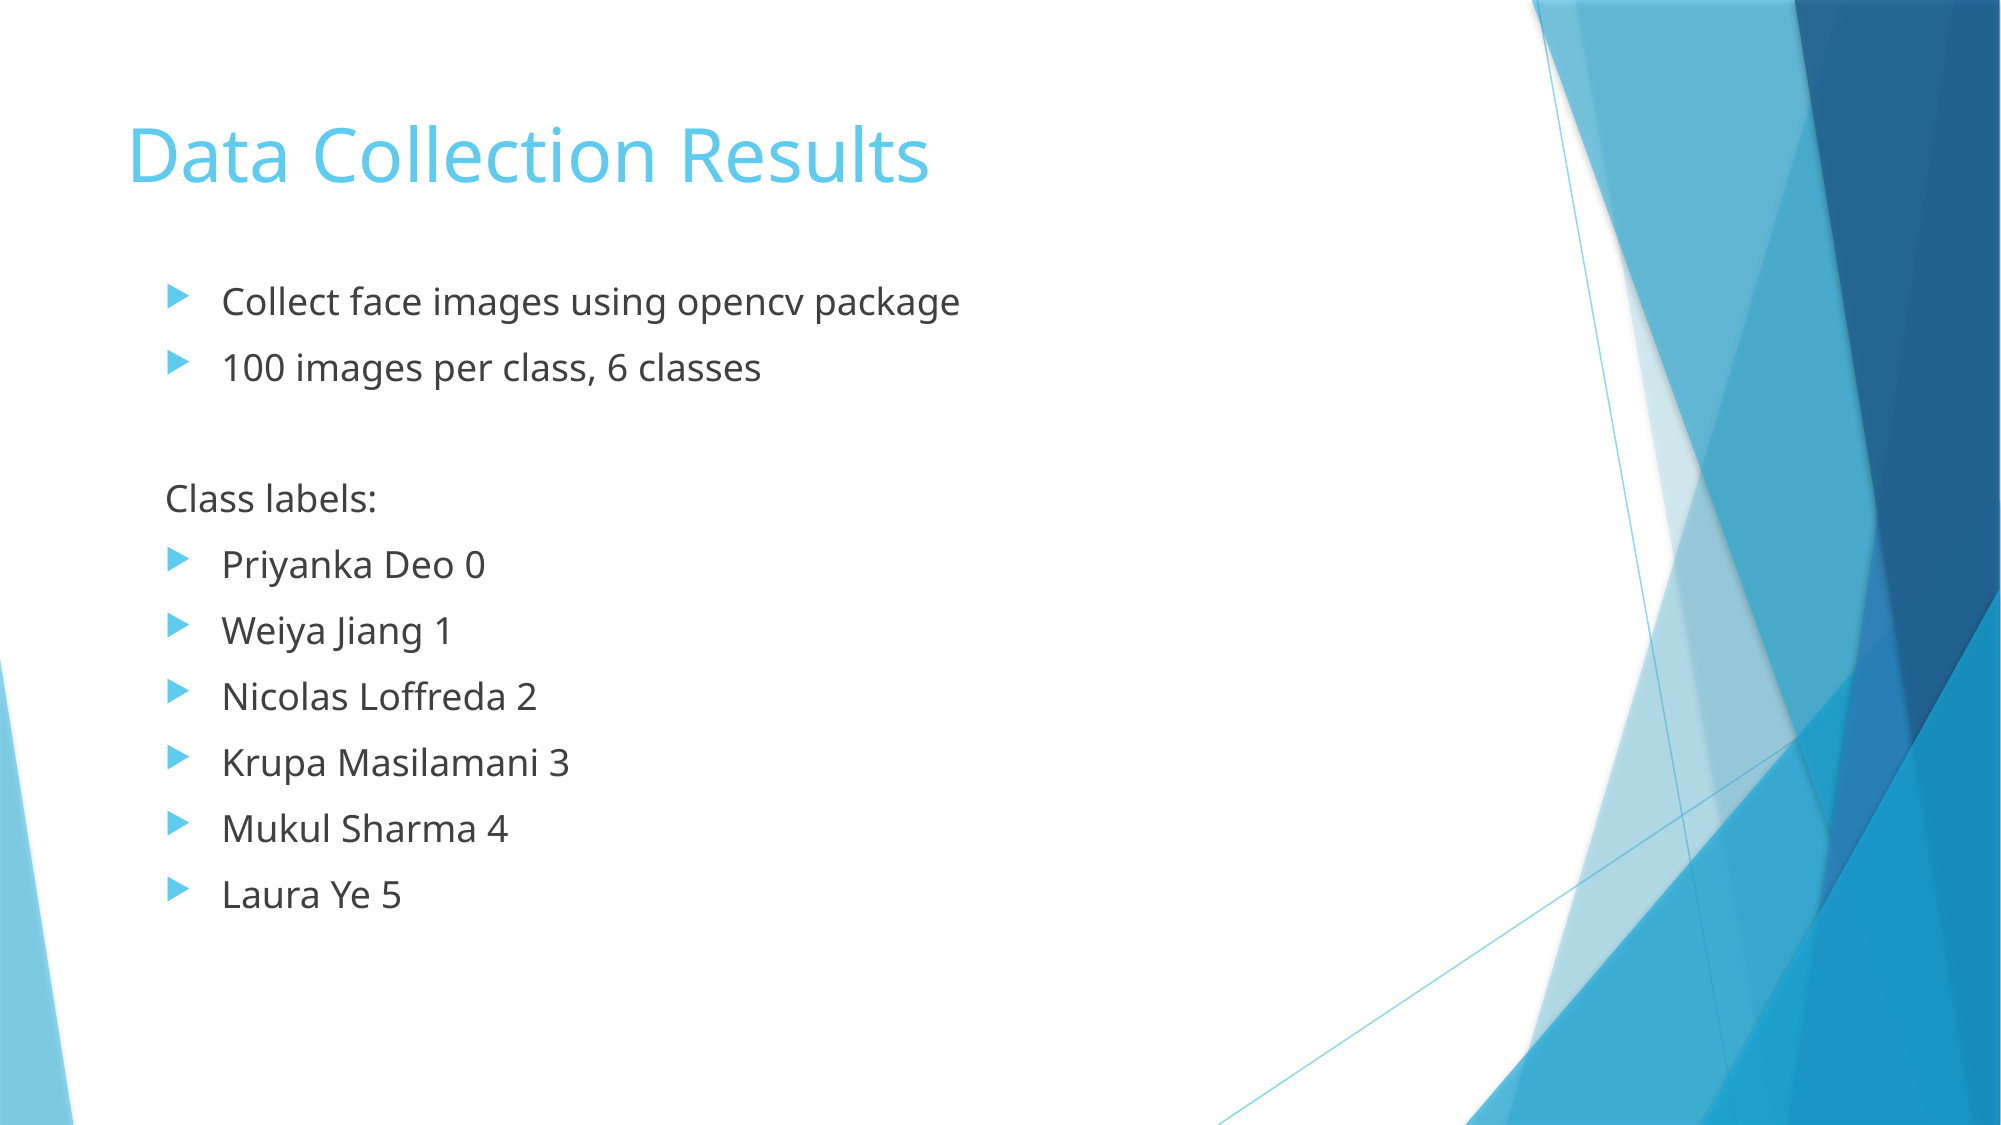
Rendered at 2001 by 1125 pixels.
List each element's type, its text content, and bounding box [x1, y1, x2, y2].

title Data Collection Results [111, 99, 1522, 317]
list Collect face images using opencv package 100 images per class, 6 classes Class labels: Priyanka Deo 0 Weiya Jiang 1 Nicolas Loffreda 2 Krupa Masilamani 3 Mukul Sharma 4 Laura Ye 5 [149, 270, 1849, 950]
